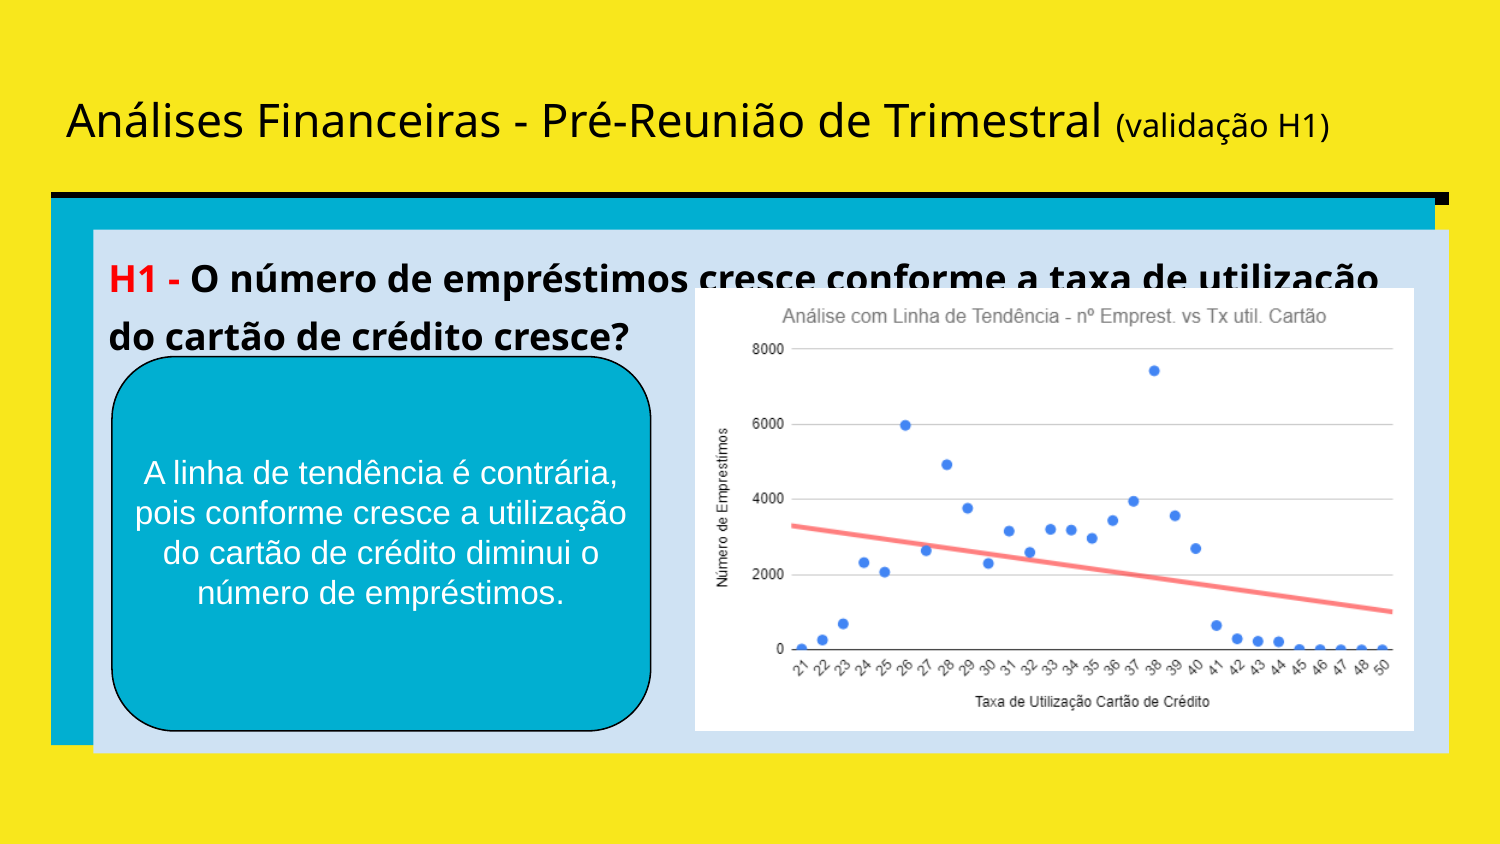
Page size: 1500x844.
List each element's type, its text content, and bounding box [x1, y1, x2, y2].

picture [694, 288, 1414, 732]
list [51, 206, 1435, 746]
text_box A linha de tendência é contrária, pois conforme cresce a utilização do cartão de crédito diminui o número de empréstimos. [118, 356, 645, 731]
title Análises Financeiras - Pré-Reunião de Trimestral (validação H1) [51, 72, 1449, 167]
text_box [111, 392, 118, 696]
text_box [645, 393, 651, 695]
list H1 - O número de empréstimos cresce conforme a taxa de utilização do cartão de crédito cresce? [93, 229, 1449, 754]
